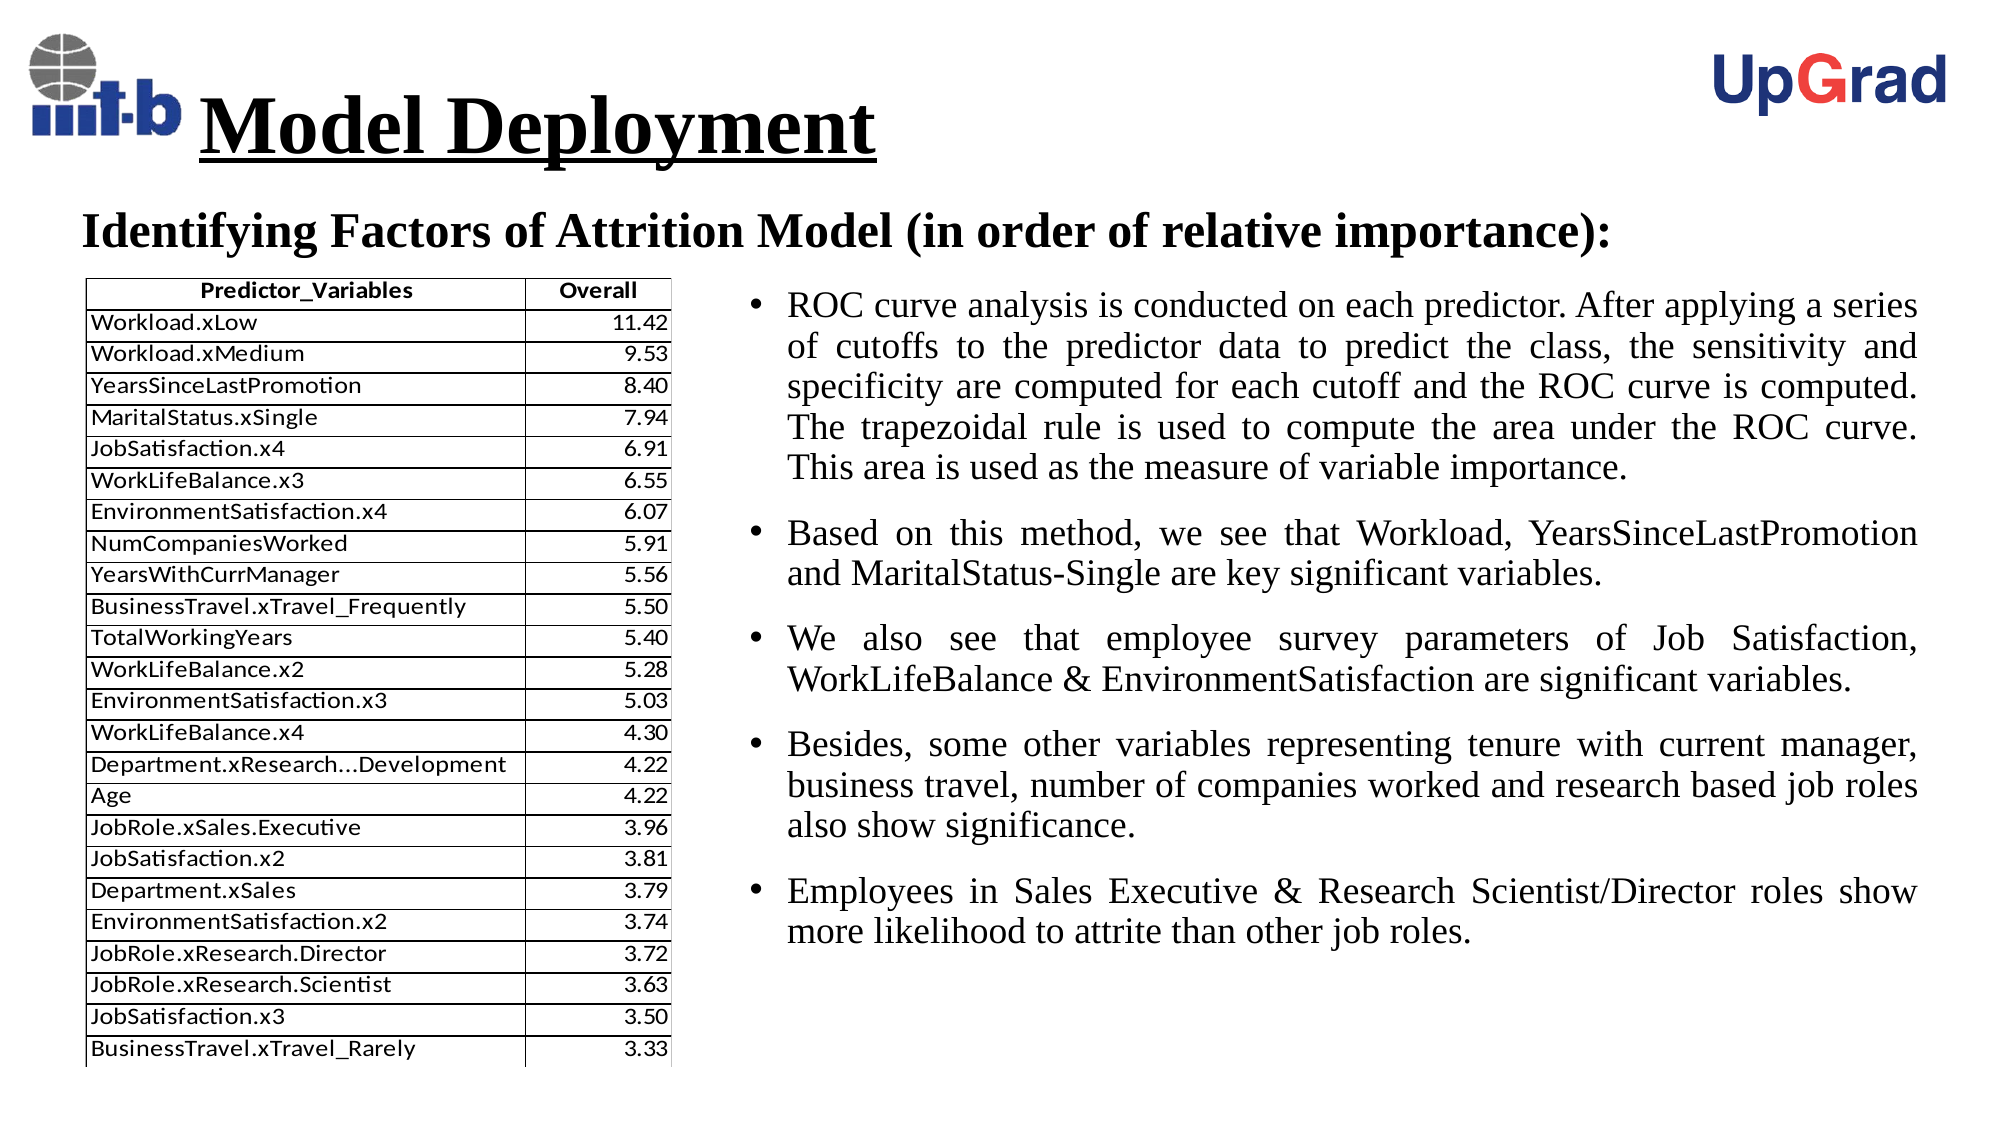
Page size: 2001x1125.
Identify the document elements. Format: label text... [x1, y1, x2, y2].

text_box ROC curve analysis is conducted on each predictor. After applying a series of cutoffs to the predictor data to predict the class, the sensitivity and specificity are computed for each cutoff and the ROC curve is computed. The trapezoidal rule is used to compute the area under the ROC curve. This area is used as the measure of variable importance. Based on this method, we see that Workload, YearsSinceLastPromotion and MaritalStatus-Single are key significant variables. We also see that employee survey parameters of Job Satisfaction, WorkLifeBalance & EnvironmentSatisfaction are significant variables. Besides, some other variables representing tenure with current manager, business travel, number of companies worked and research based job roles also show significance. Employees in Sales Executive & Research Scientist/Director roles show more likelihood to attrite than other job roles. [734, 277, 1935, 1092]
picture [1714, 53, 1952, 116]
list Identifying Factors of Attrition Model (in order of relative importance): [66, 196, 1899, 1000]
picture [85, 277, 673, 1069]
picture [0, 29, 208, 163]
title Model Deployment [184, 56, 1713, 196]
